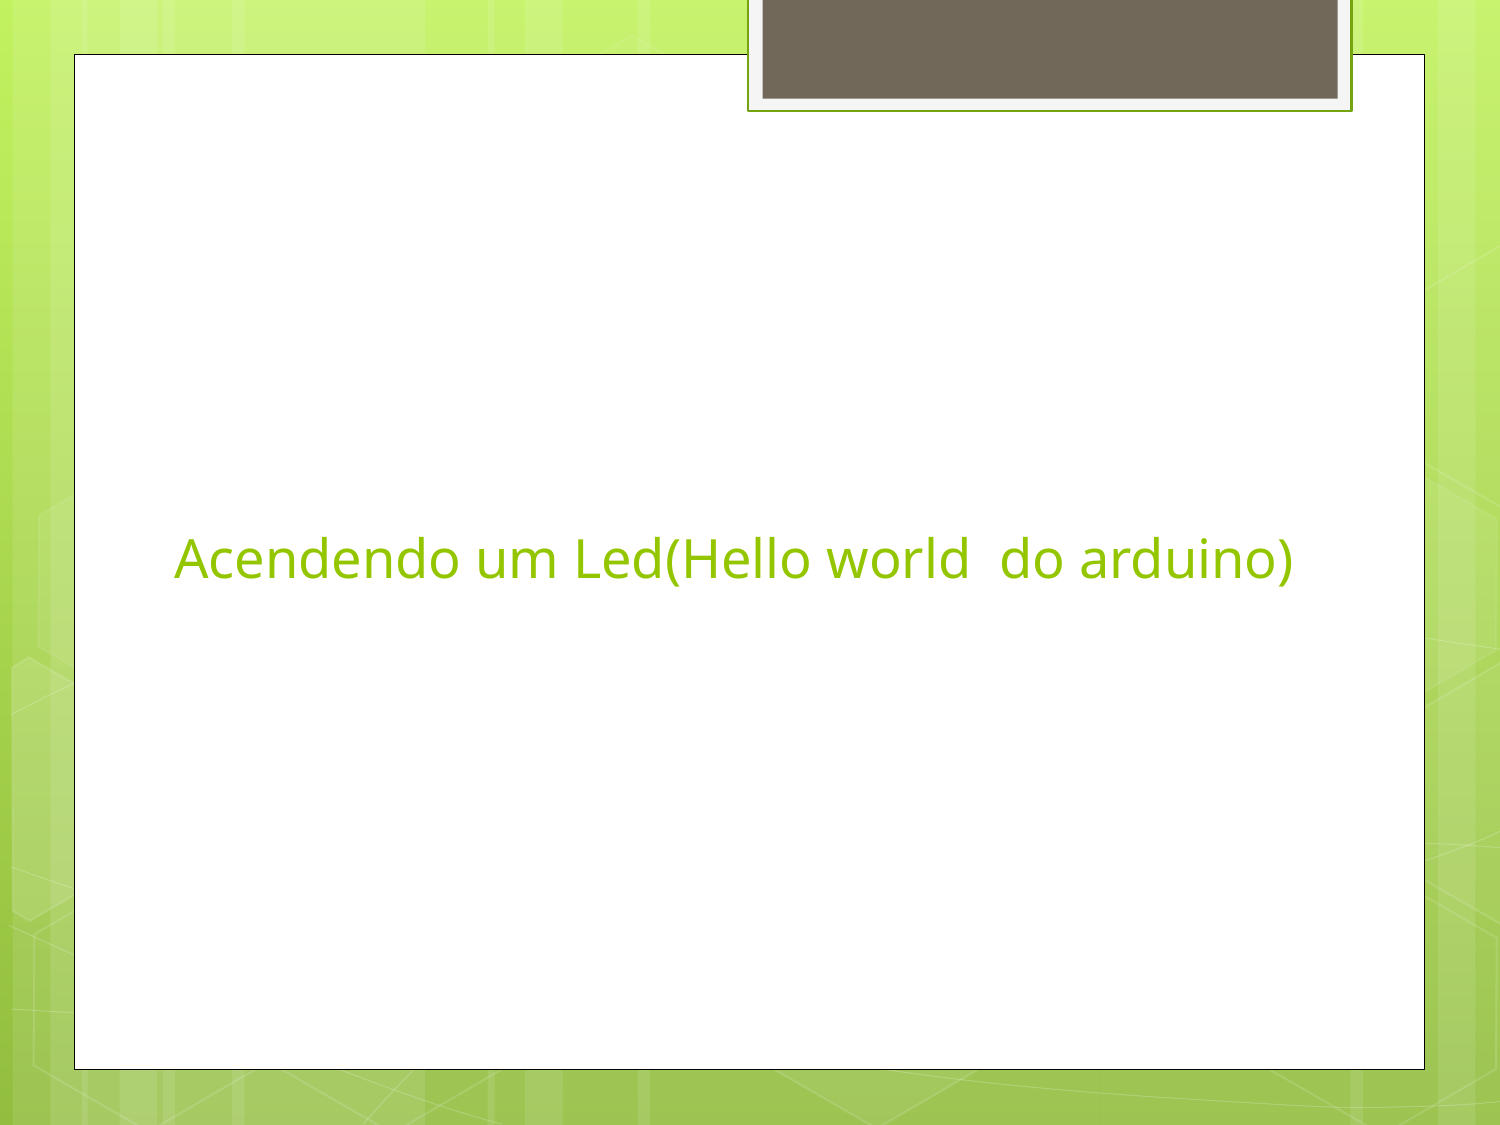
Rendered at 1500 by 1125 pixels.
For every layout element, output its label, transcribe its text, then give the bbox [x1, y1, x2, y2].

title Acendendo um Led(Hello world do arduino) [159, 408, 1312, 597]
